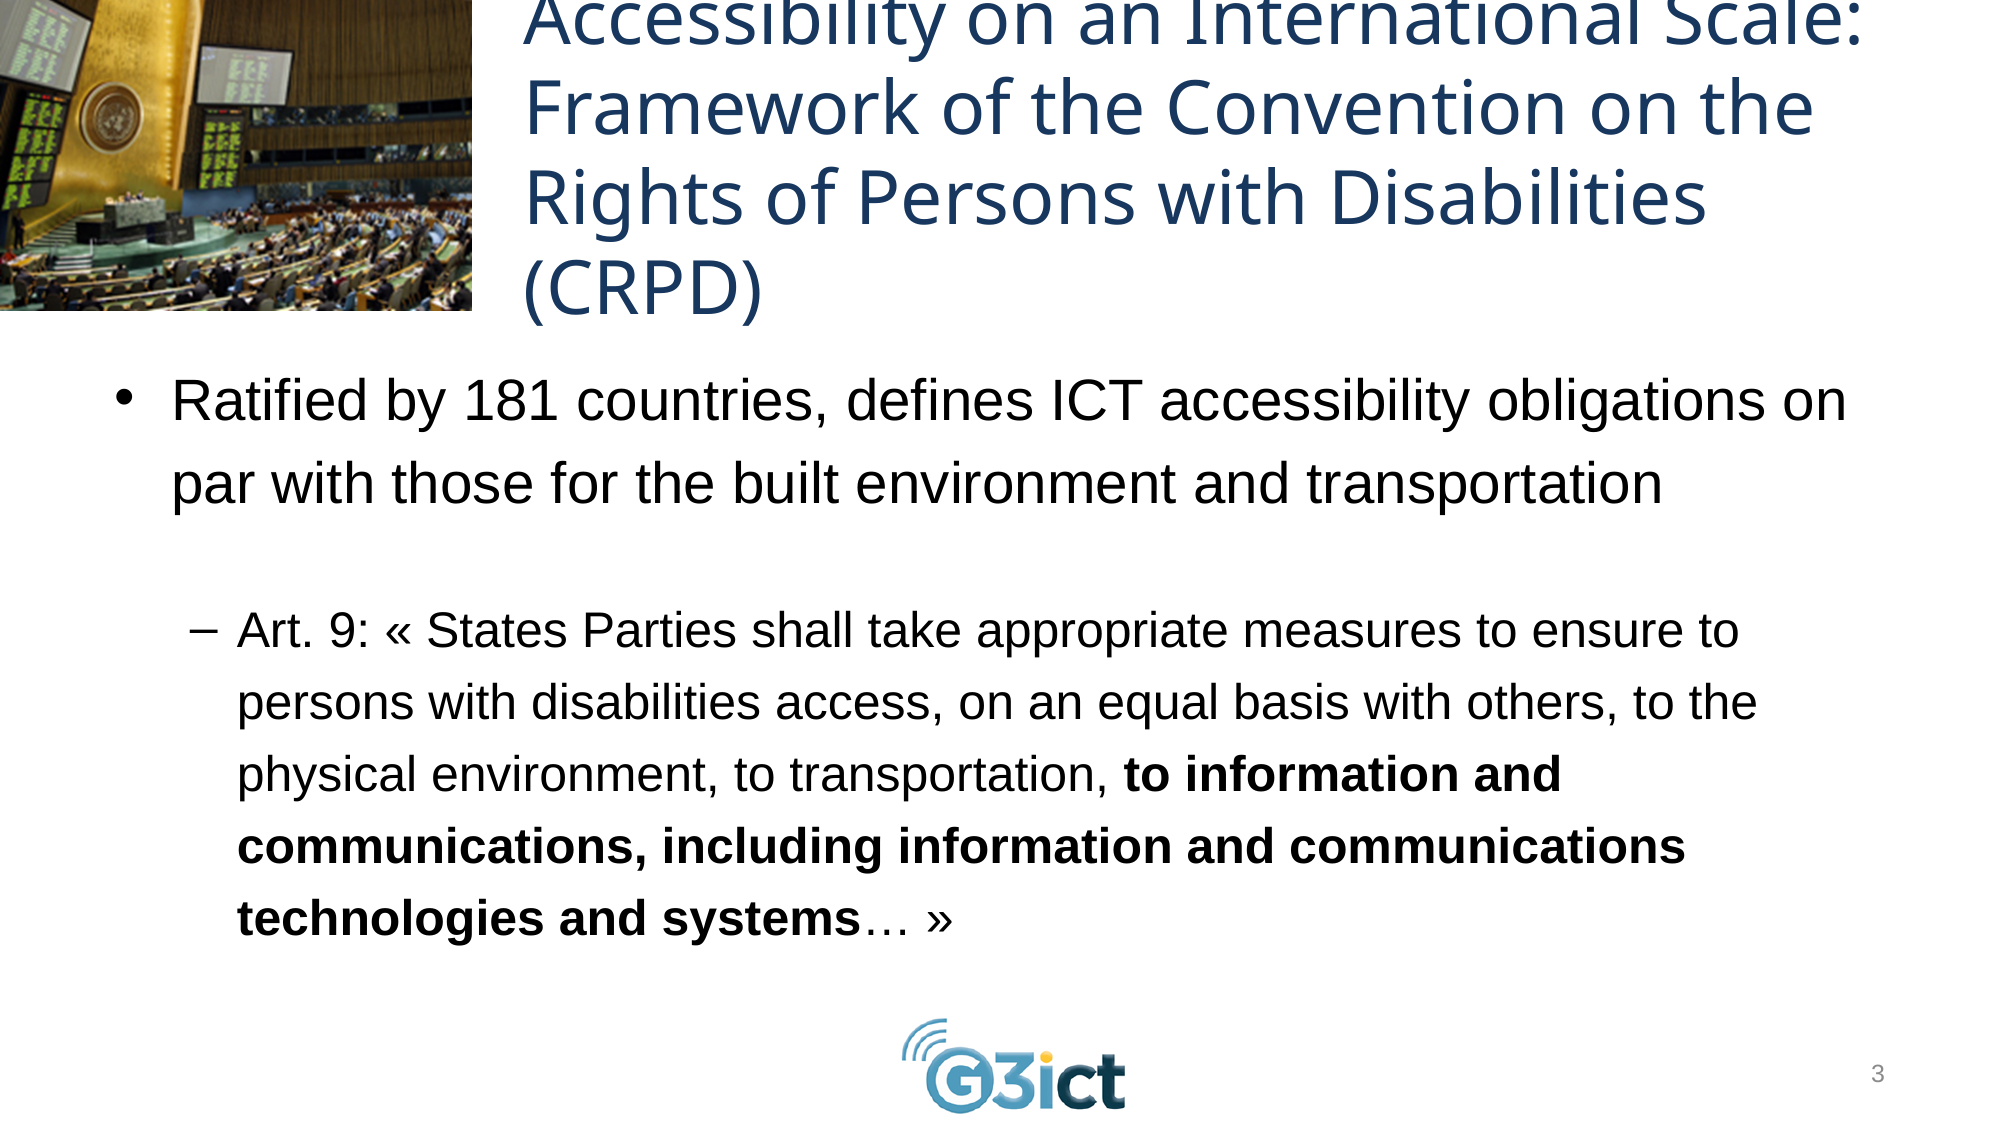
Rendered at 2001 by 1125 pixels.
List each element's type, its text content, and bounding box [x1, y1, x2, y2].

title Accessibility on an International Scale: Framework of the Convention on the Rights of Persons with Disabilities (CRPD) [508, 63, 1974, 236]
slide_number 3 [1433, 1042, 1900, 1103]
list Ratified by 181 countries, defines ICT accessibility obligations on par with those for the built environment and transportation Art. 9: « States Parties shall take appropriate measures to ensure to persons with disabilities access, on an equal basis with others, to the physical environment, to transportation, to information and communications, including information and communications technologies and systems… » [99, 340, 1900, 1049]
picture [0, 0, 473, 312]
picture [896, 1049, 1131, 1120]
